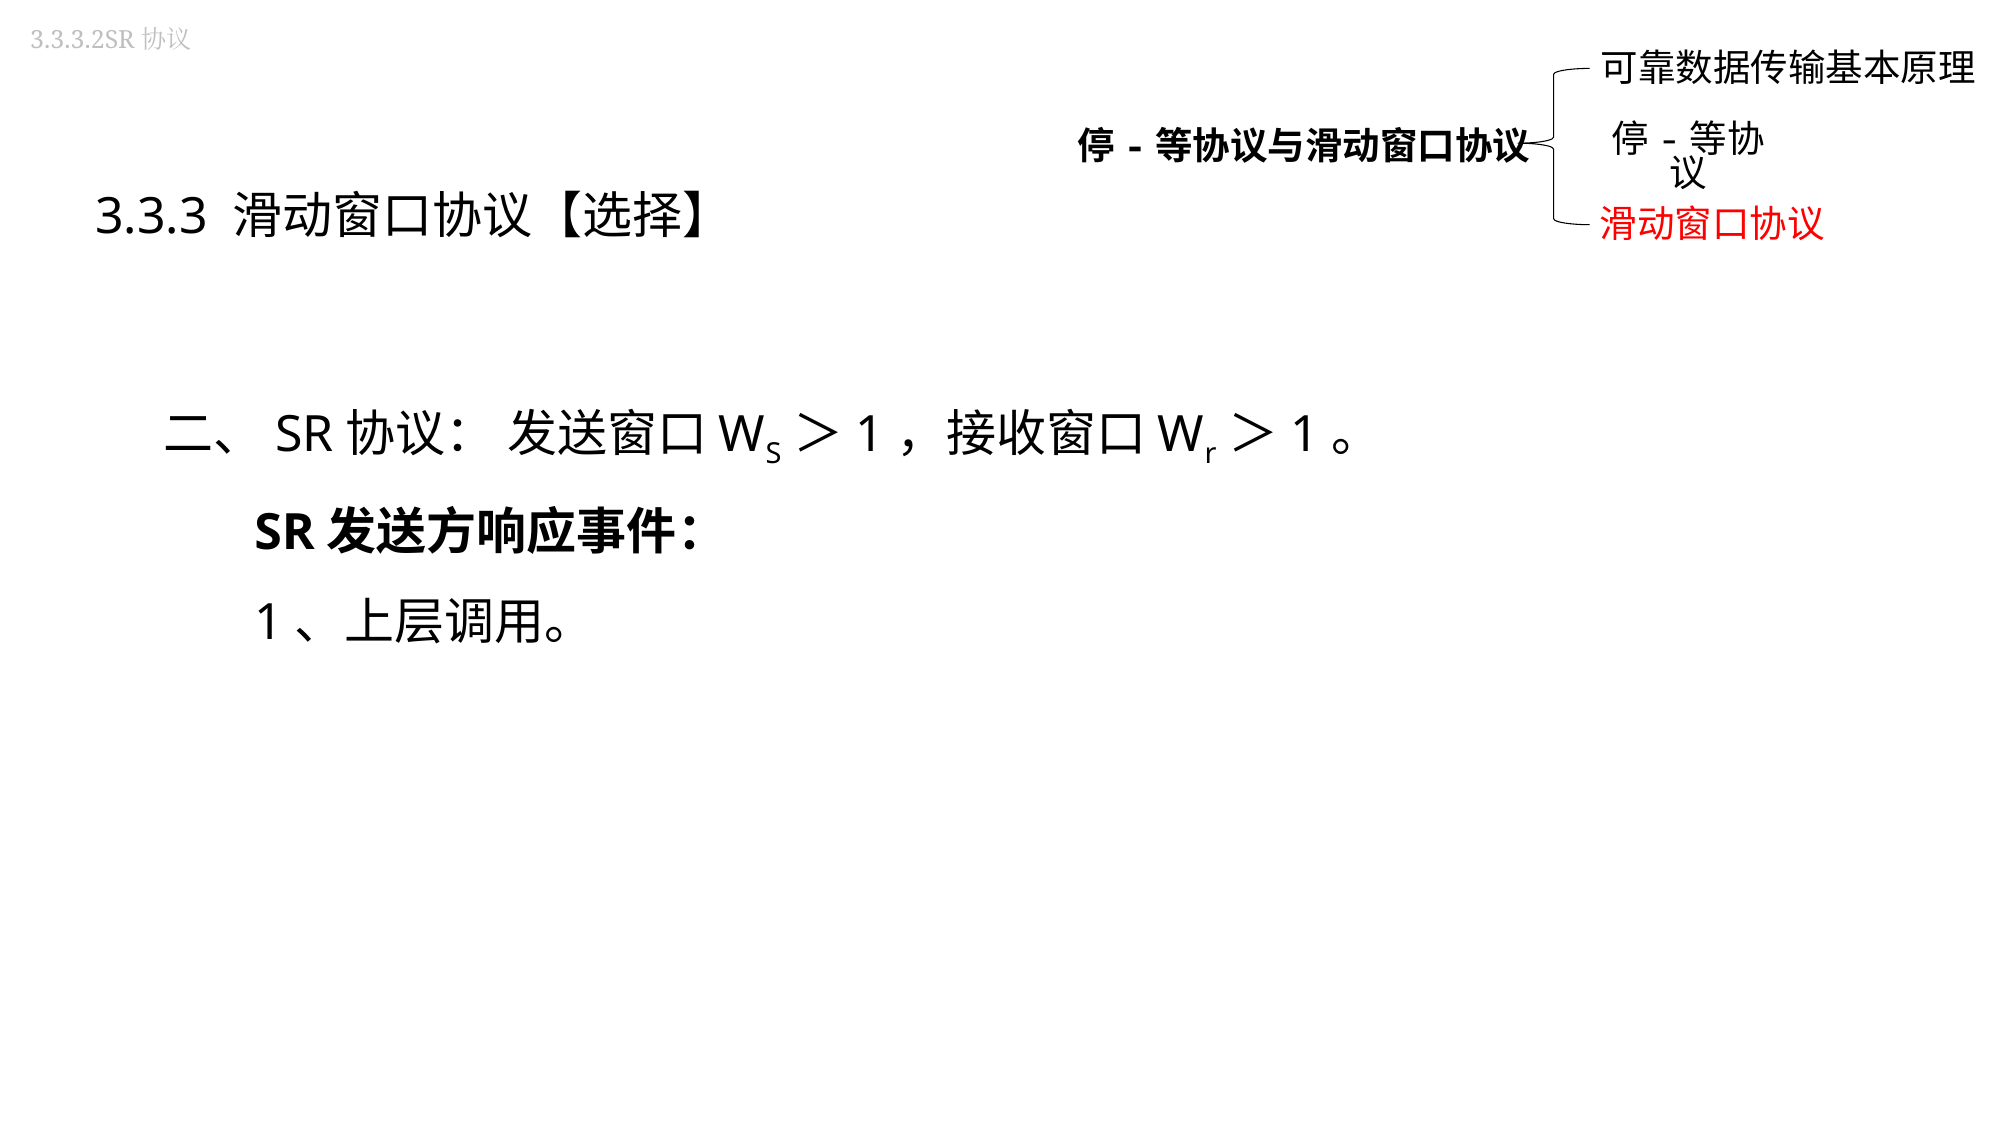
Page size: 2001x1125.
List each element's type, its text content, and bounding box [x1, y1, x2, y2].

text_box 二、SR协议： 发送窗口WS＞1，接收窗口Wr＞1。 SR发送方响应事件： 1、上层调用。 [148, 359, 1716, 657]
text_box 3.3.3.2SR协议 [15, 16, 206, 61]
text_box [1069, 48, 1993, 254]
text_box 3.3.3 滑动窗口协议【选择】 [80, 146, 1069, 252]
